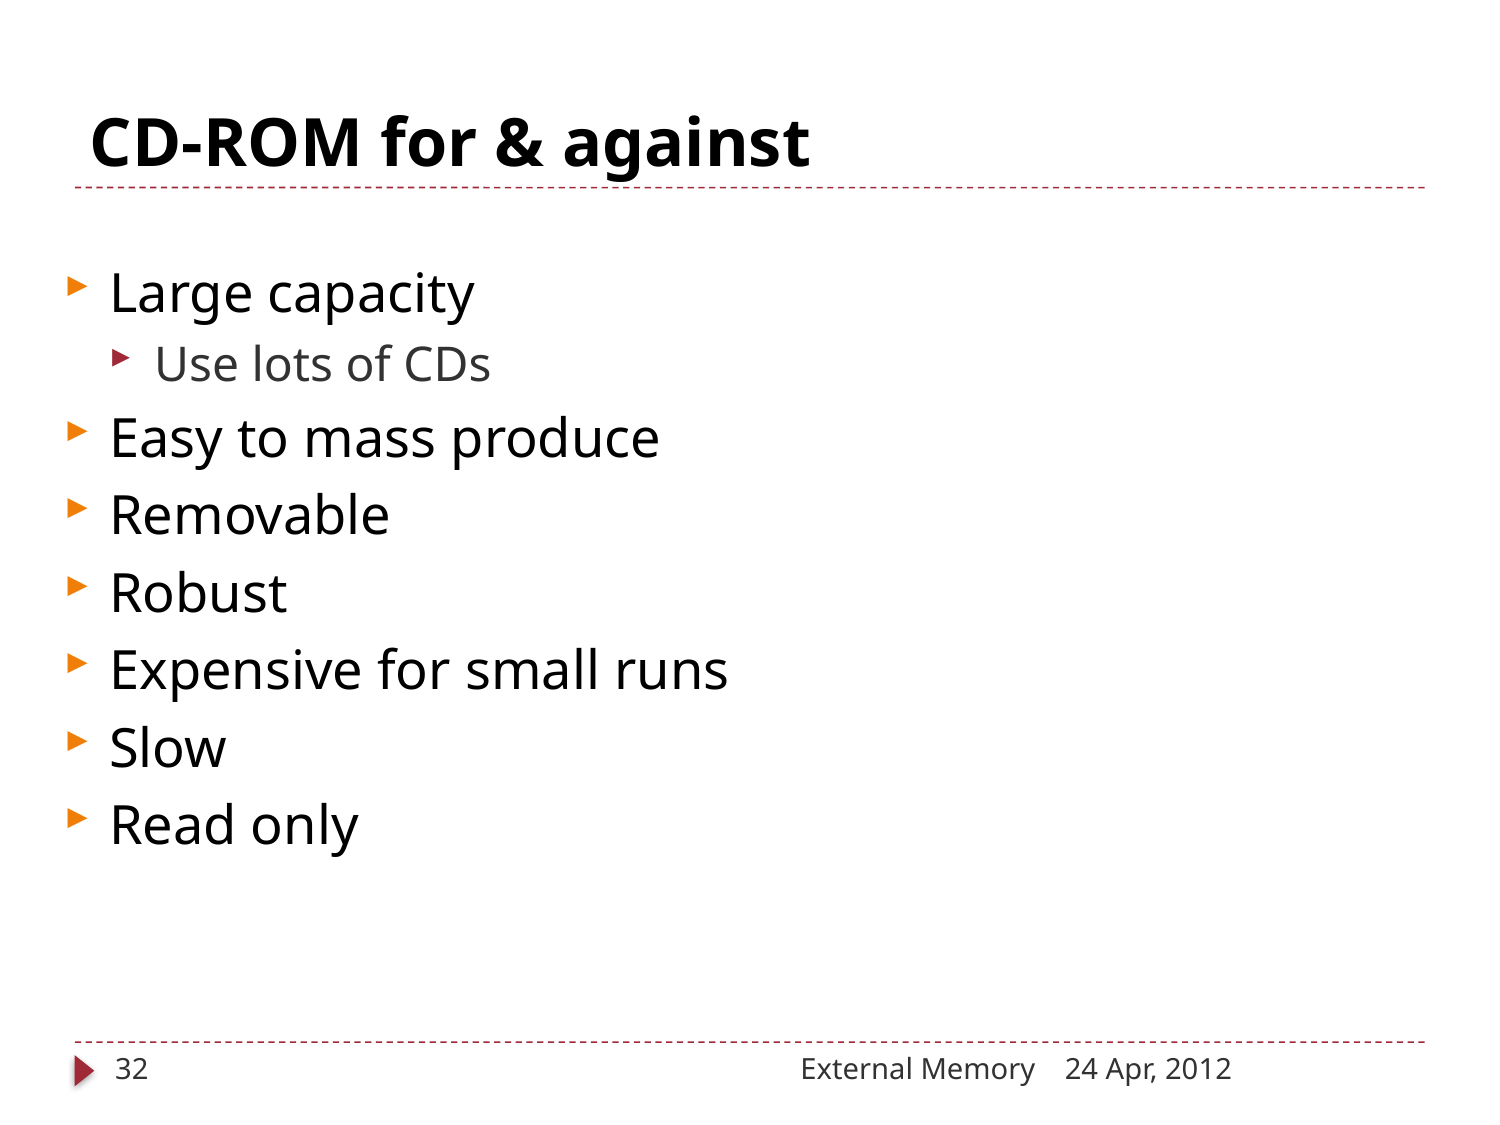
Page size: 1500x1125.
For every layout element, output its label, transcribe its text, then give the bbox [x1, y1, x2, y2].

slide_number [1051, 1042, 1426, 1103]
footer External Memory [475, 1042, 1051, 1103]
slide_number 32 [100, 1042, 426, 1103]
list Large capacity Use lots of CDs Easy to mass produce Removable Robust Expensive for small runs Slow Read only [49, 250, 1445, 1001]
title CD-ROM for & against [75, 24, 1425, 188]
